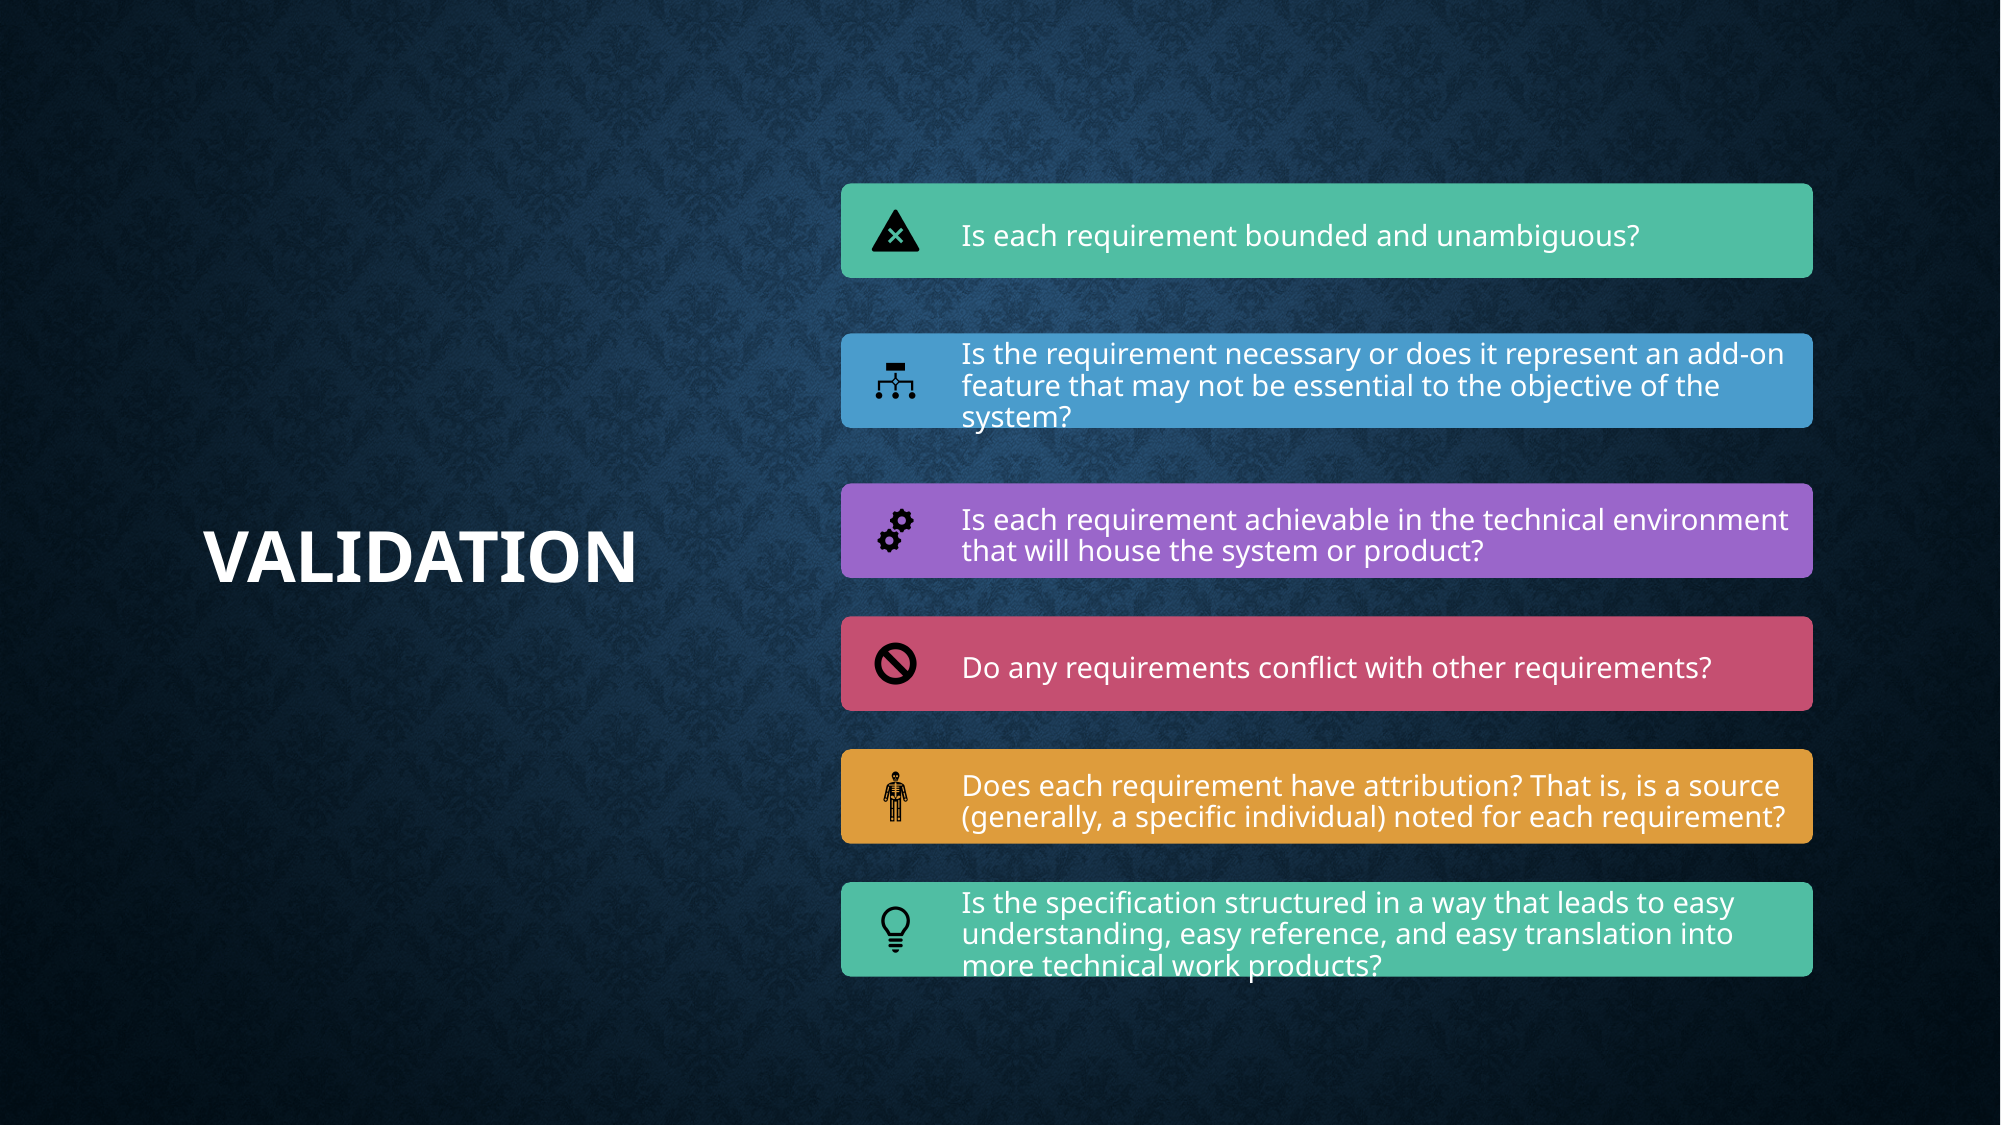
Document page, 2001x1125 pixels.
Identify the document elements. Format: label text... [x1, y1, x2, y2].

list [840, 182, 1814, 990]
title VALIDATION [123, 99, 722, 1020]
